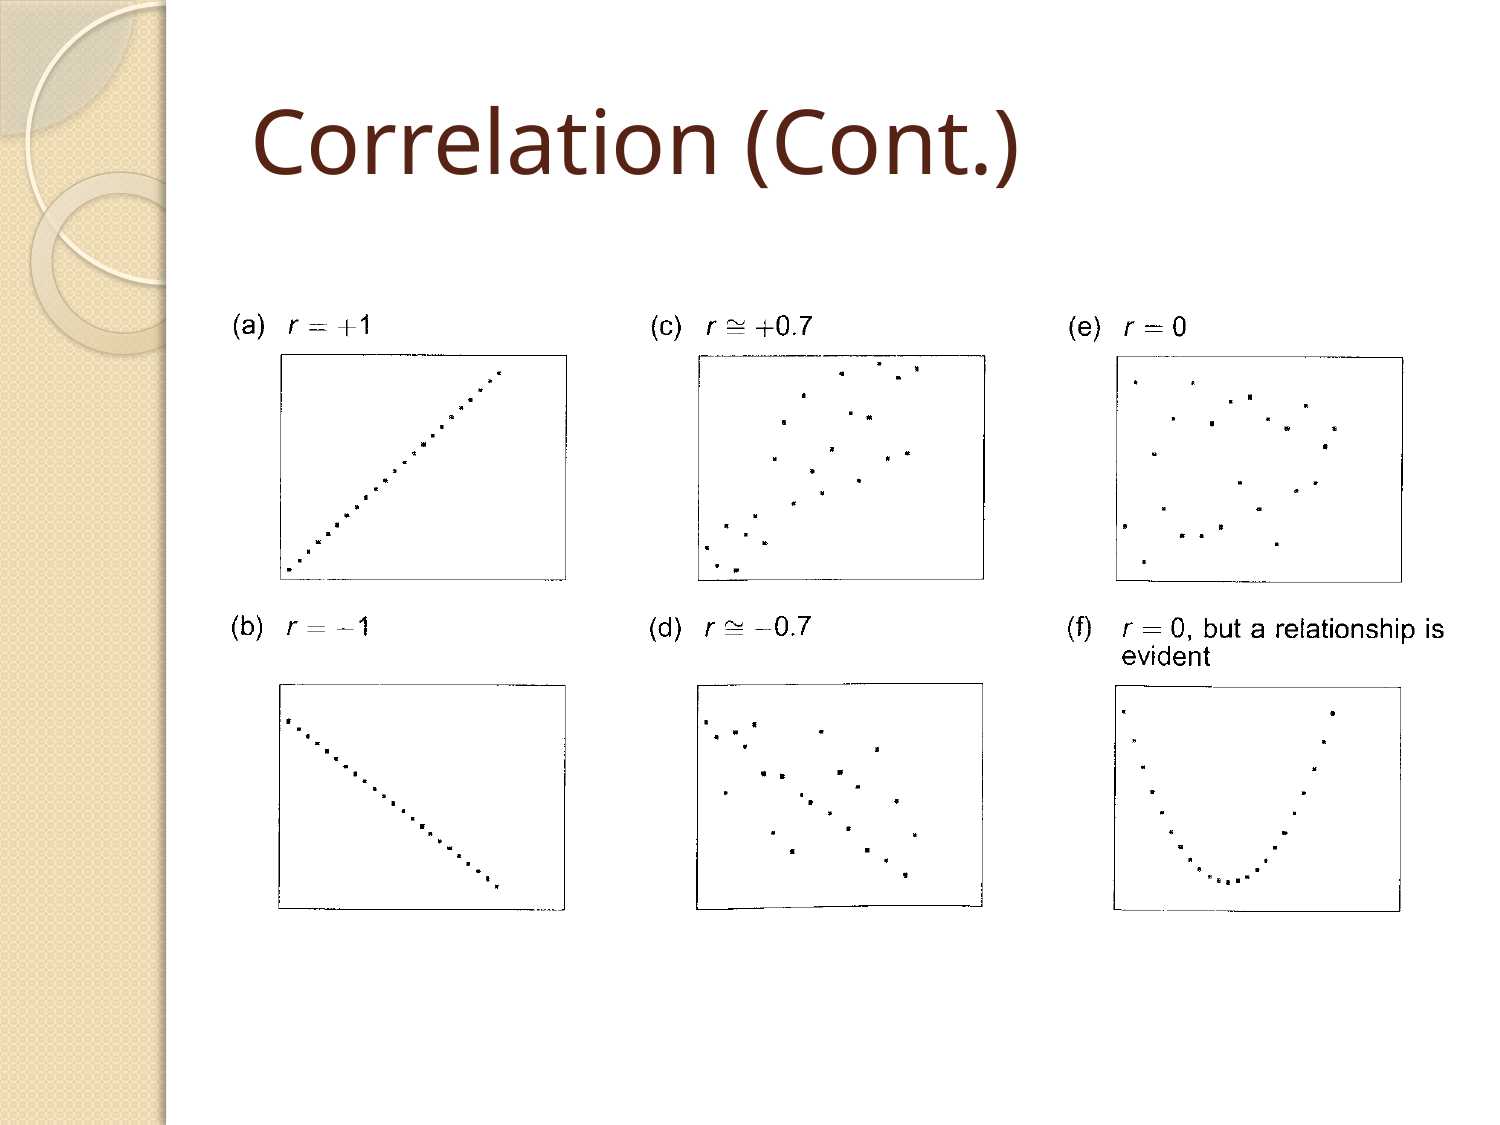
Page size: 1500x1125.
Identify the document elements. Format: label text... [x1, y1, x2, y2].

title Correlation (Cont.) [235, 45, 1466, 233]
picture [194, 293, 1470, 972]
